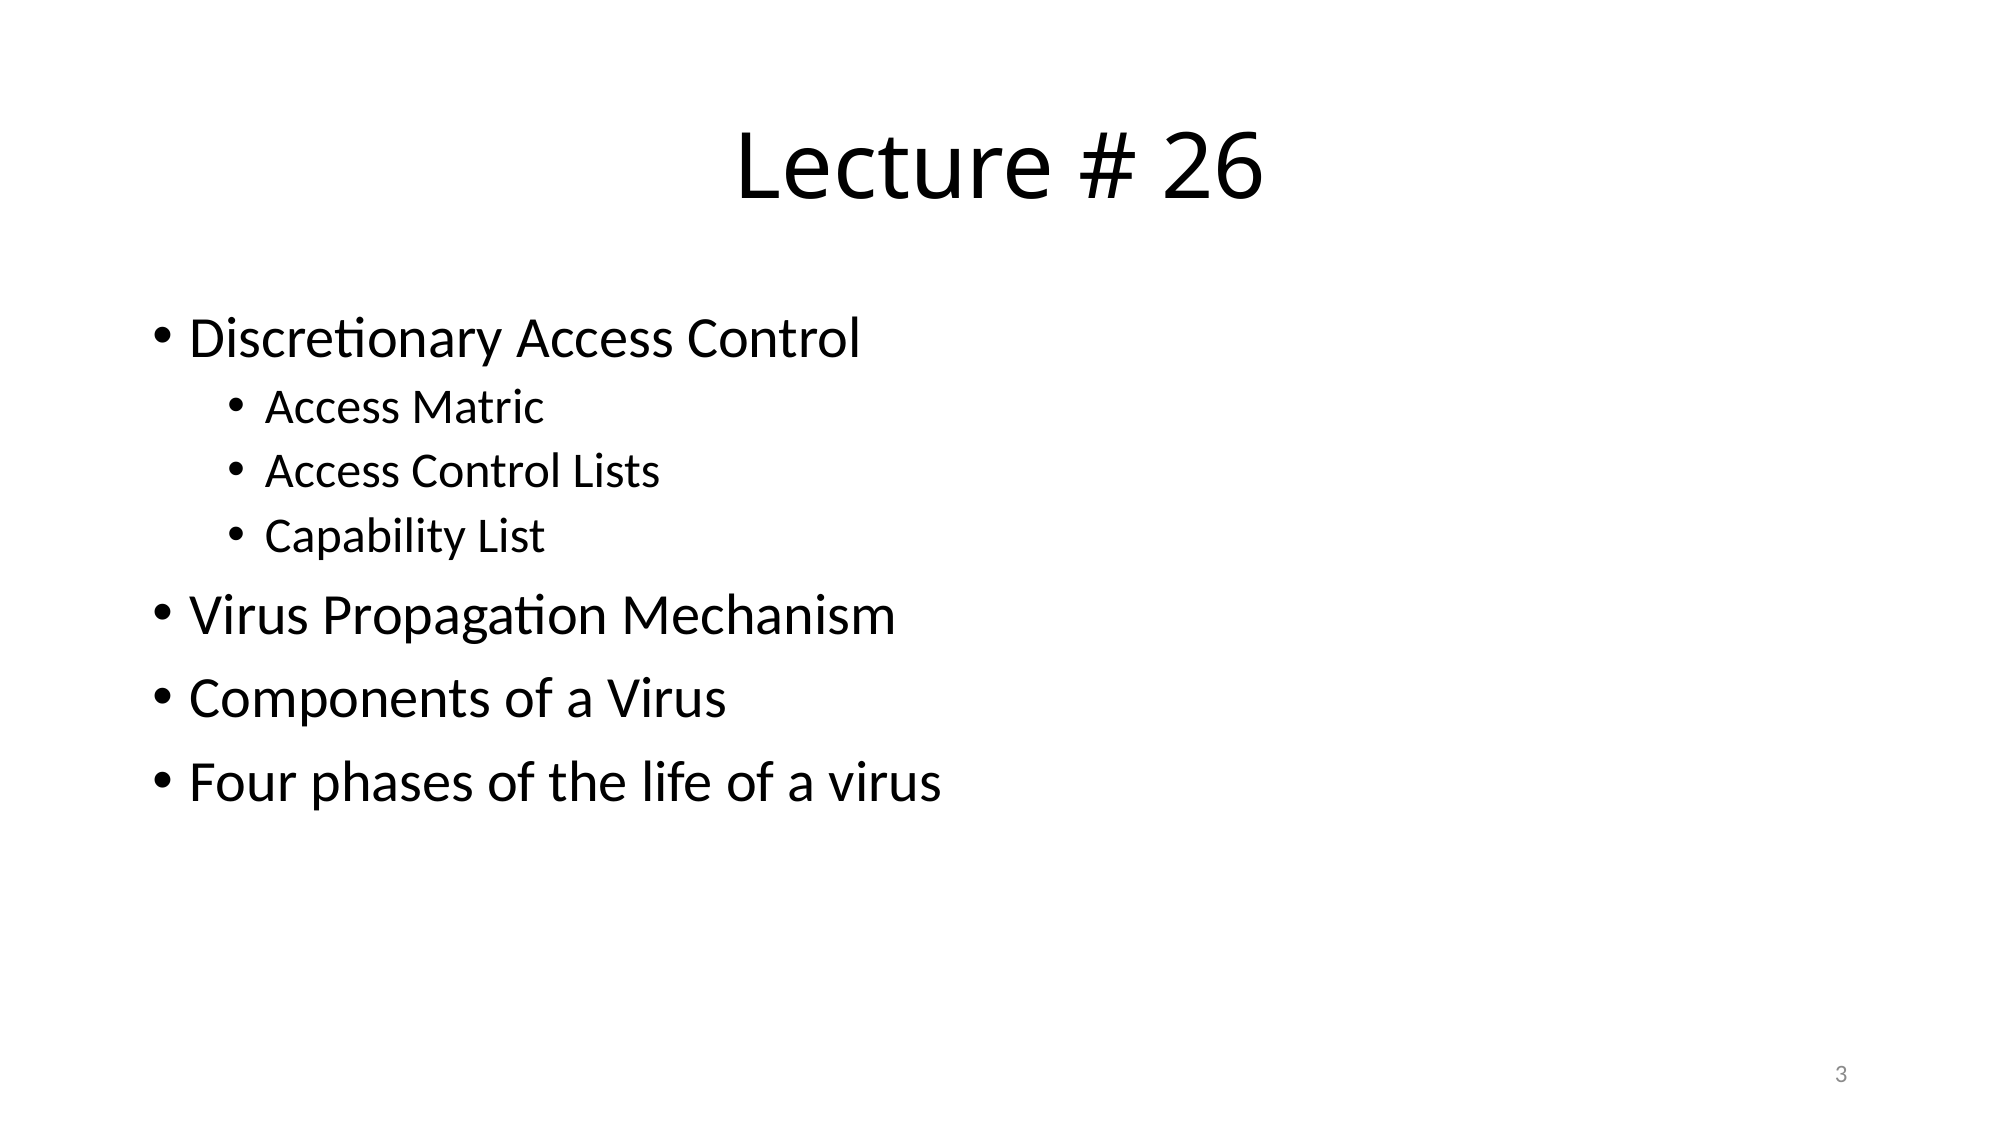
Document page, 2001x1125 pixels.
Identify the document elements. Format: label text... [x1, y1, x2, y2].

title Lecture # 26 [137, 59, 1863, 278]
list Discretionary Access Control Access Matric Access Control Lists Capability List Virus Propagation Mechanism Components of a Virus Four phases of the life of a virus [137, 299, 1863, 1014]
slide_number 3 [1412, 1042, 1863, 1103]
